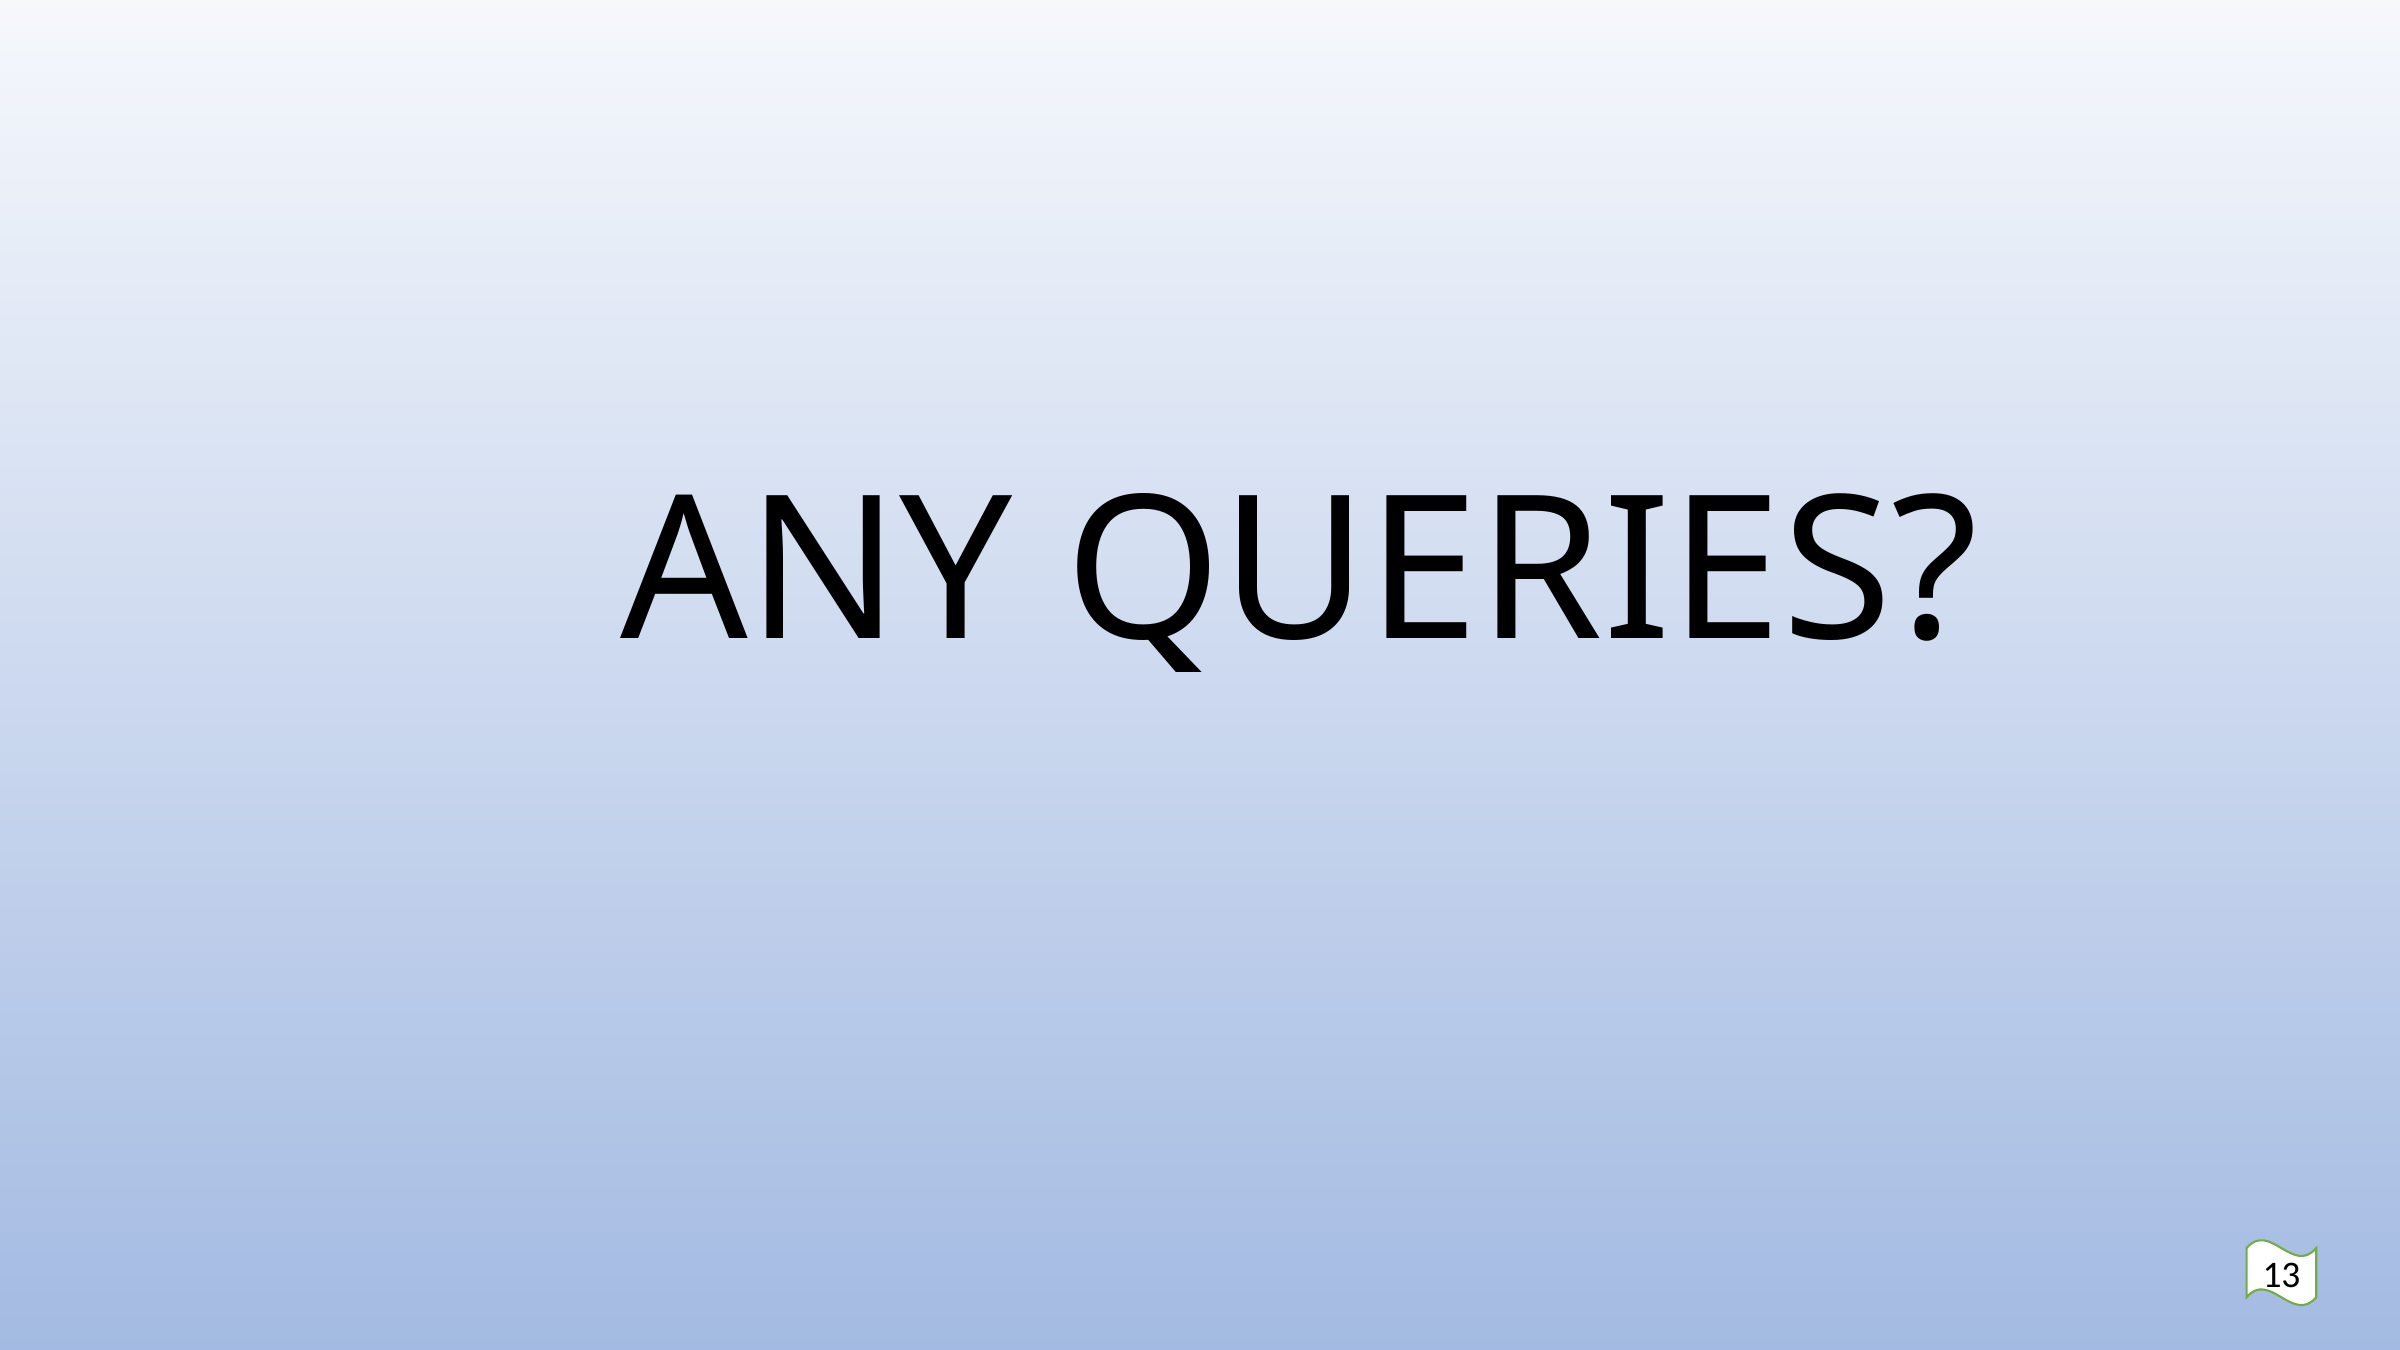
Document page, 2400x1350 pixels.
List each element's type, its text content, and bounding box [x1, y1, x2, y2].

text_box 13 [2245, 1239, 2318, 1307]
text_box ANY QUERIES? [605, 430, 2031, 686]
